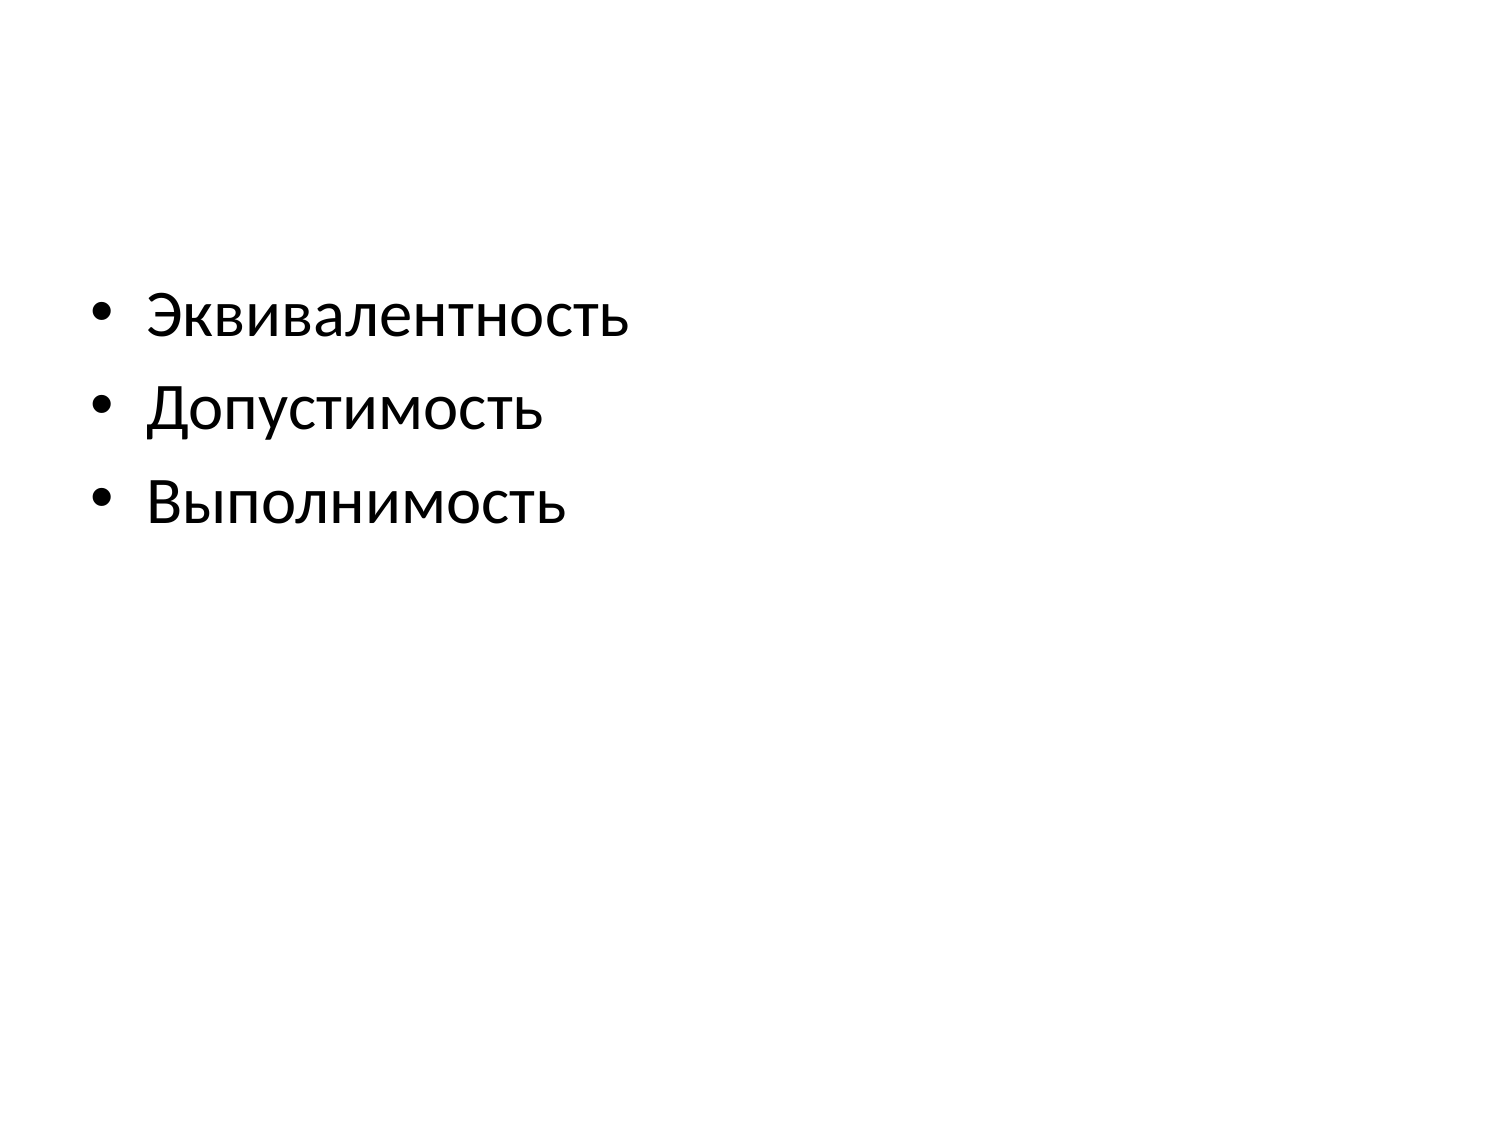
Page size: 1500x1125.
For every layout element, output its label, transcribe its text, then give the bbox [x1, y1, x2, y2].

list Эквивалентность Допустимость Выполнимость [75, 262, 1425, 1005]
